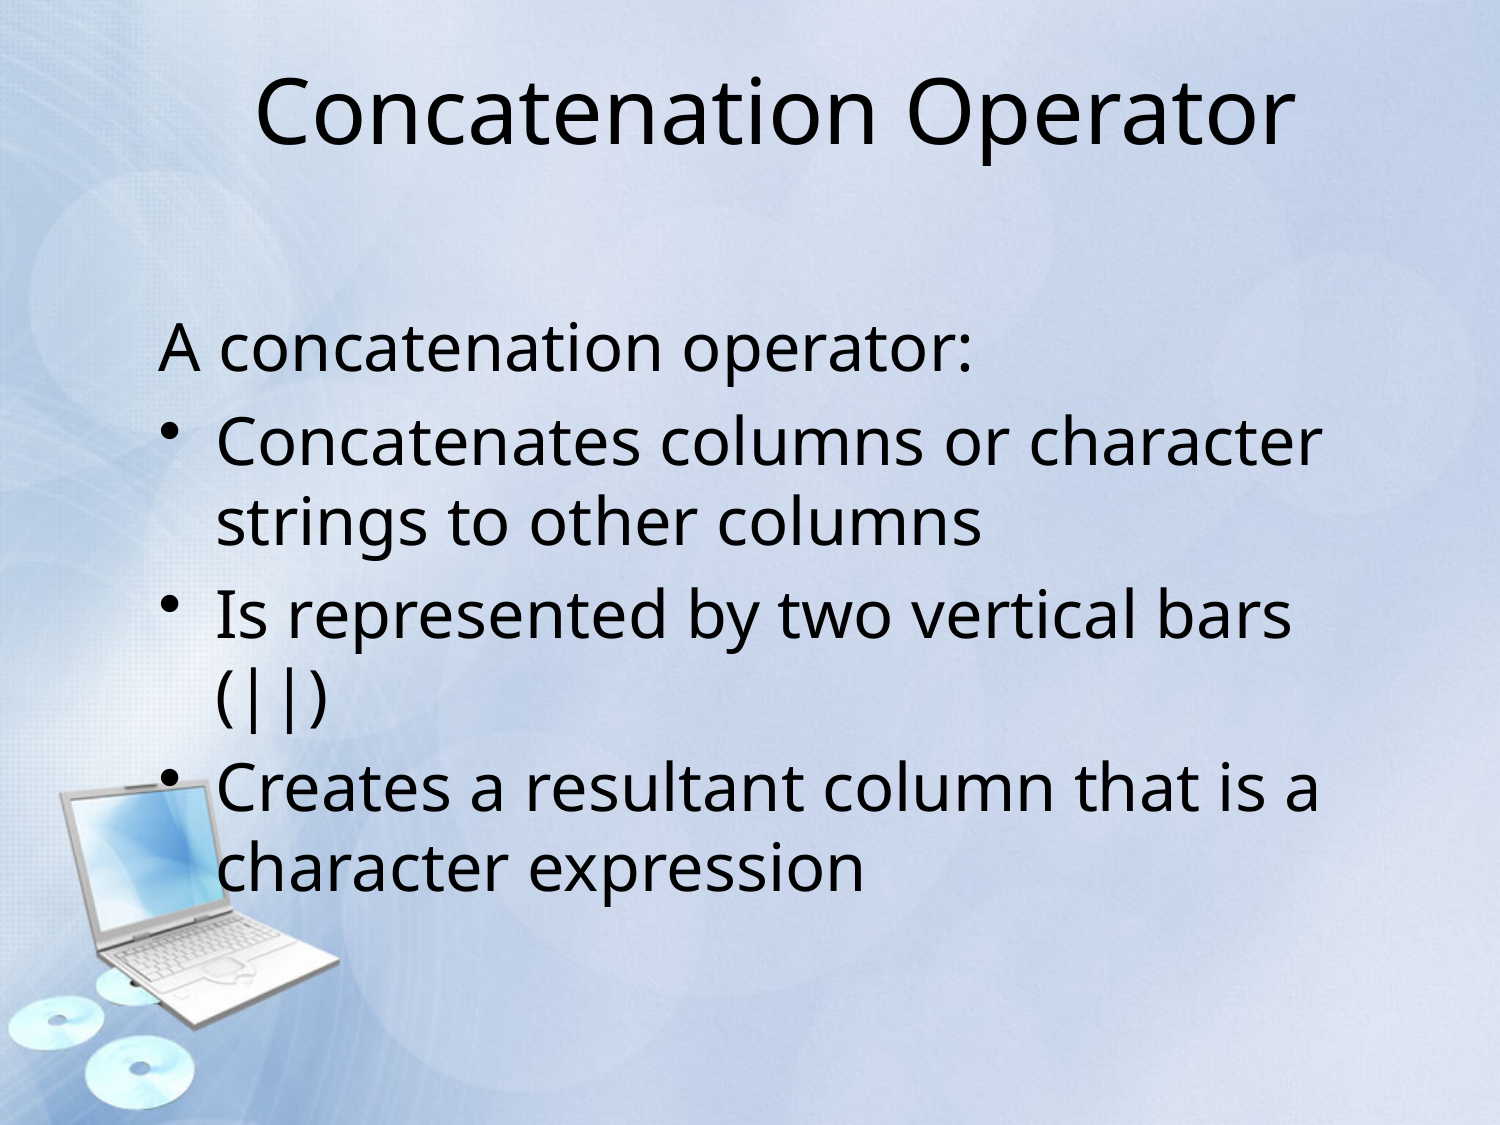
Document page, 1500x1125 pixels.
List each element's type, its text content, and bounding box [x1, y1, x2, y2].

list A concatenation operator: Concatenates columns or character strings to other columns Is represented by two vertical bars (||) Creates a resultant column that is a character expression [143, 297, 1355, 951]
title Concatenation Operator [238, 45, 1491, 233]
picture [0, 0, 1500, 1125]
